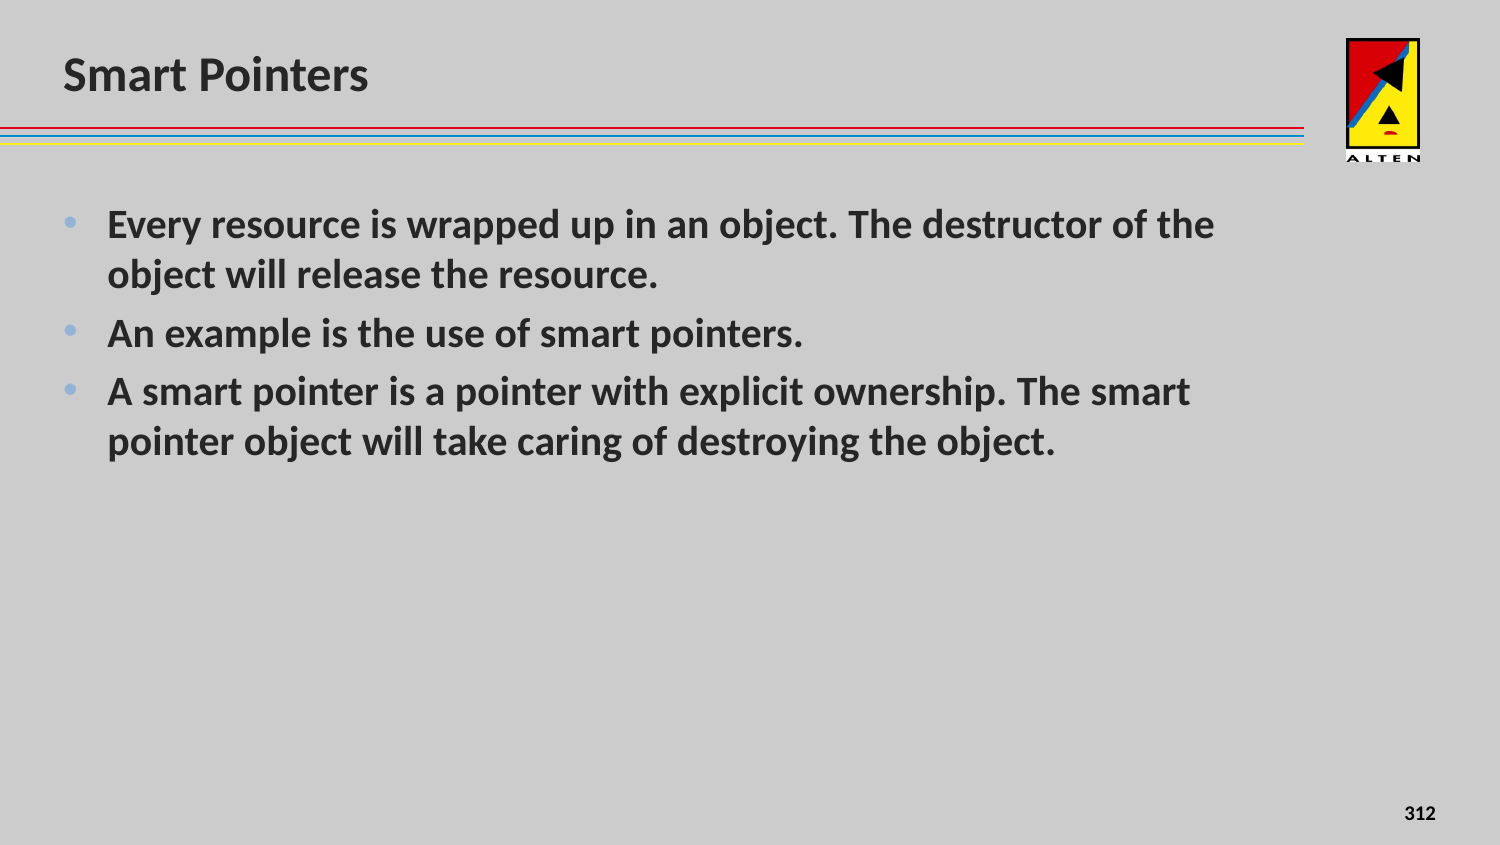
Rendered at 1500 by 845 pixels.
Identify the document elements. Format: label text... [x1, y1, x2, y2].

list Every resource is wrapped up in an object. The destructor of the object will release the resource. An example is the use of smart pointers. A smart pointer is a pointer with explicit ownership. The smart pointer object will take caring of destroying the object. [62, 196, 1303, 531]
slide_number <number> [1322, 778, 1437, 845]
picture [1346, 38, 1420, 162]
title Smart Pointers [63, 15, 1305, 128]
picture [0, 127, 1304, 134]
picture [0, 138, 1304, 145]
